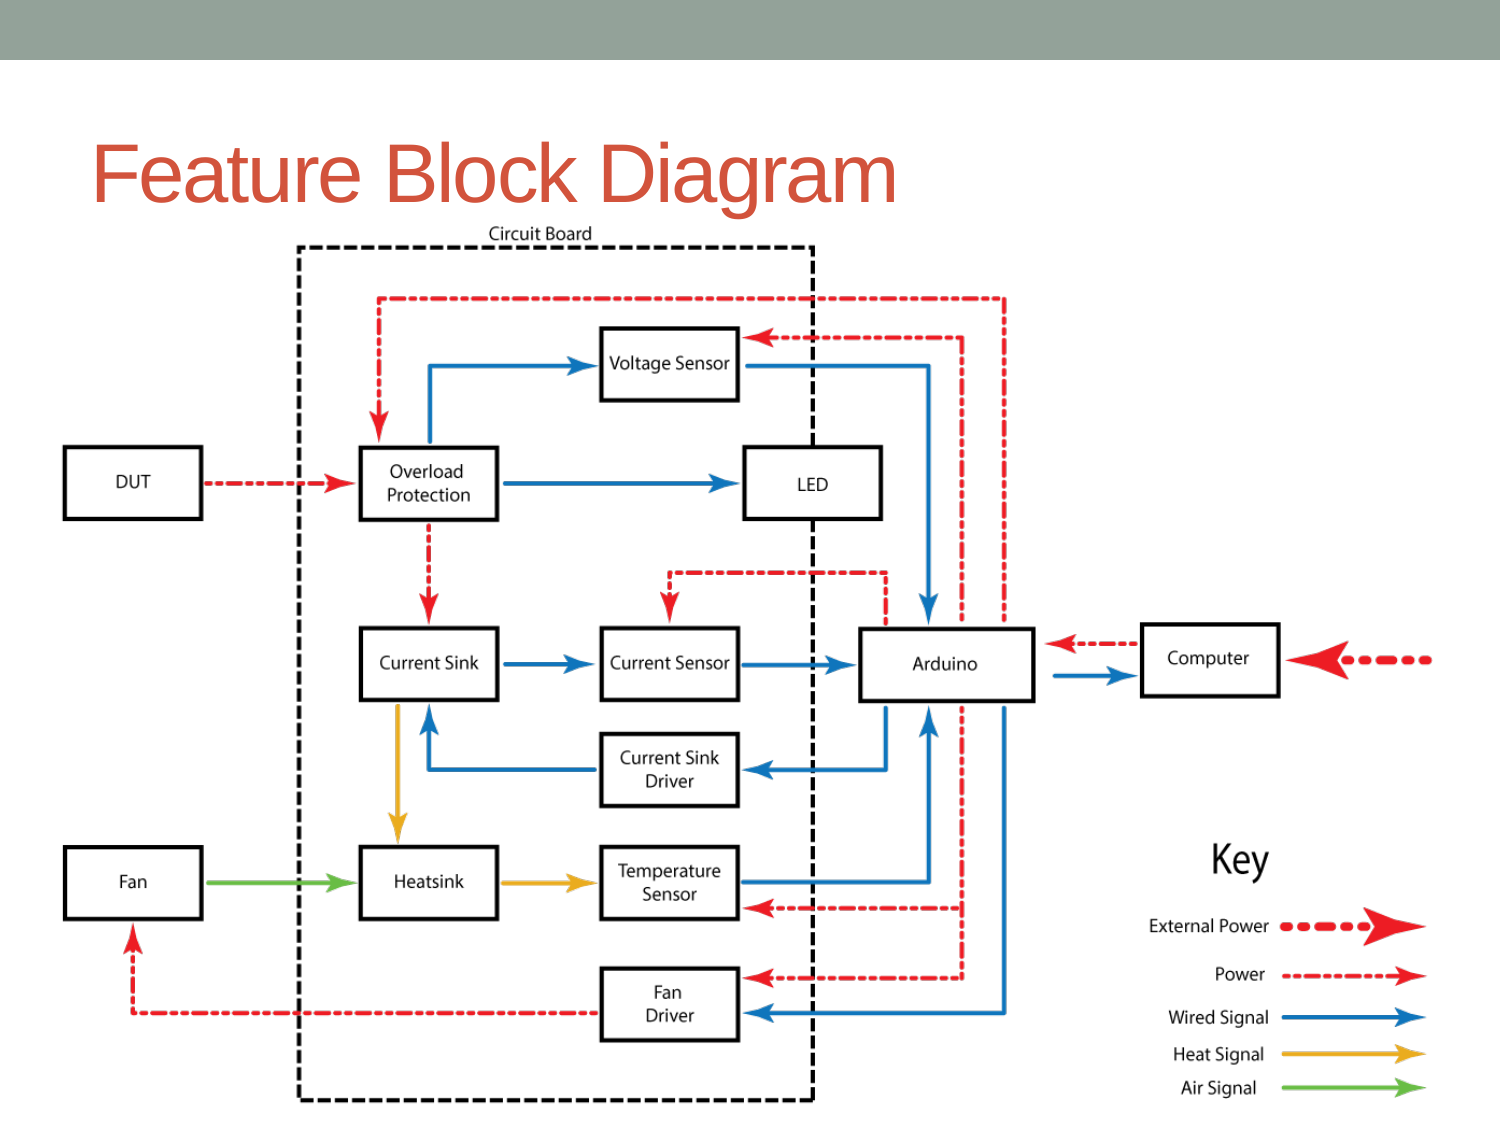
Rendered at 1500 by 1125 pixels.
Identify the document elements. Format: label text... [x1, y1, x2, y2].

picture [49, 221, 1438, 1114]
title Feature Block Diagram [75, 87, 1425, 220]
